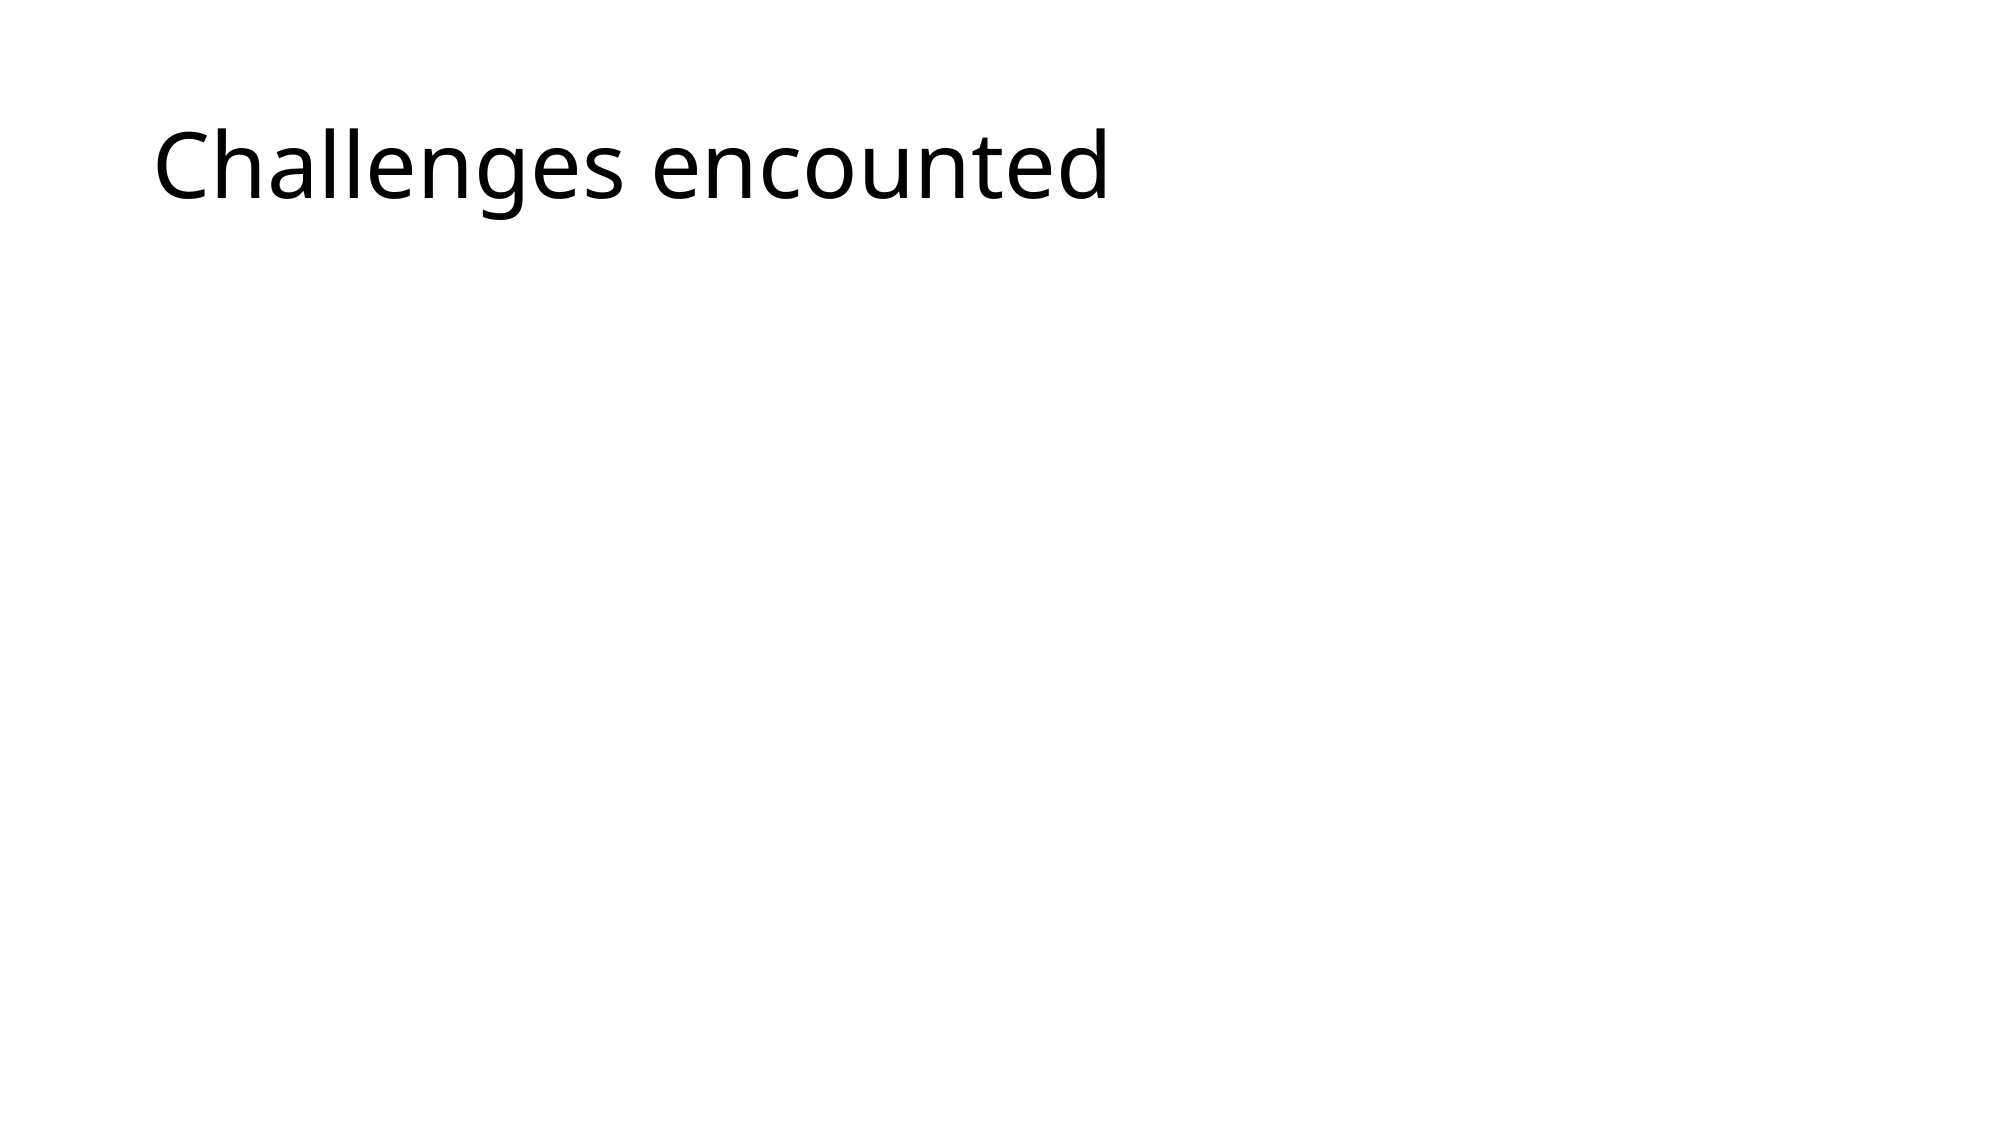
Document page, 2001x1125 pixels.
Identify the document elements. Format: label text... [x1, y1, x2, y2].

title Challenges encounted [137, 59, 1863, 278]
